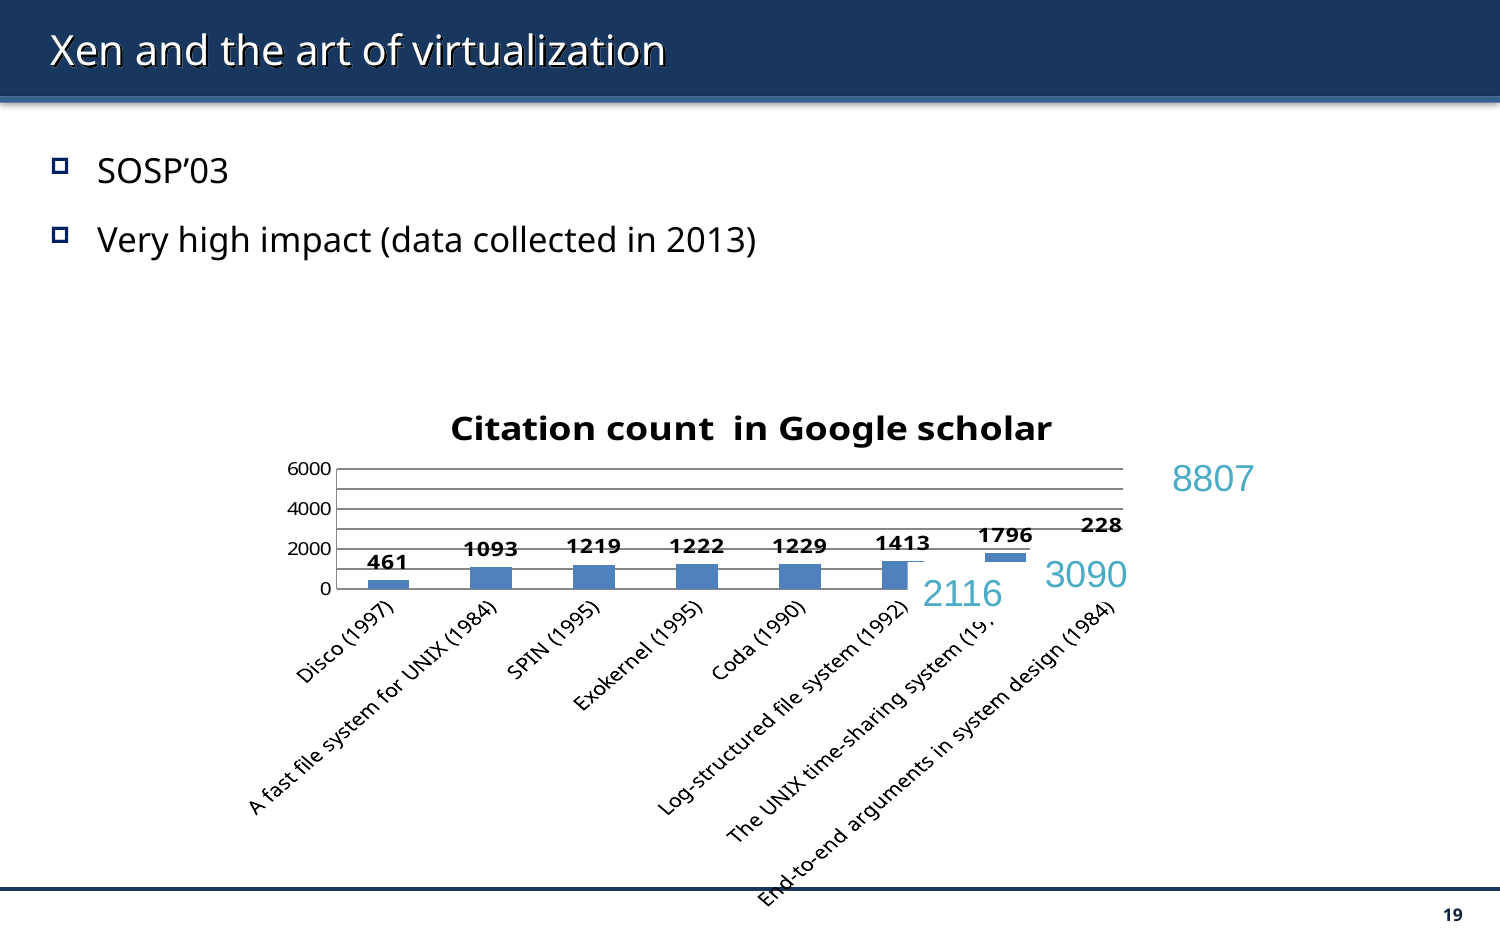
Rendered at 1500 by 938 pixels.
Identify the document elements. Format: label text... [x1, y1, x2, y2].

chart [218, 379, 1285, 912]
title Xen and the art of virtualization [34, 8, 1477, 90]
slide_number 19 [1306, 900, 1483, 932]
list SOSP’03 Very high impact (data collected in 2013) [34, 120, 1477, 873]
